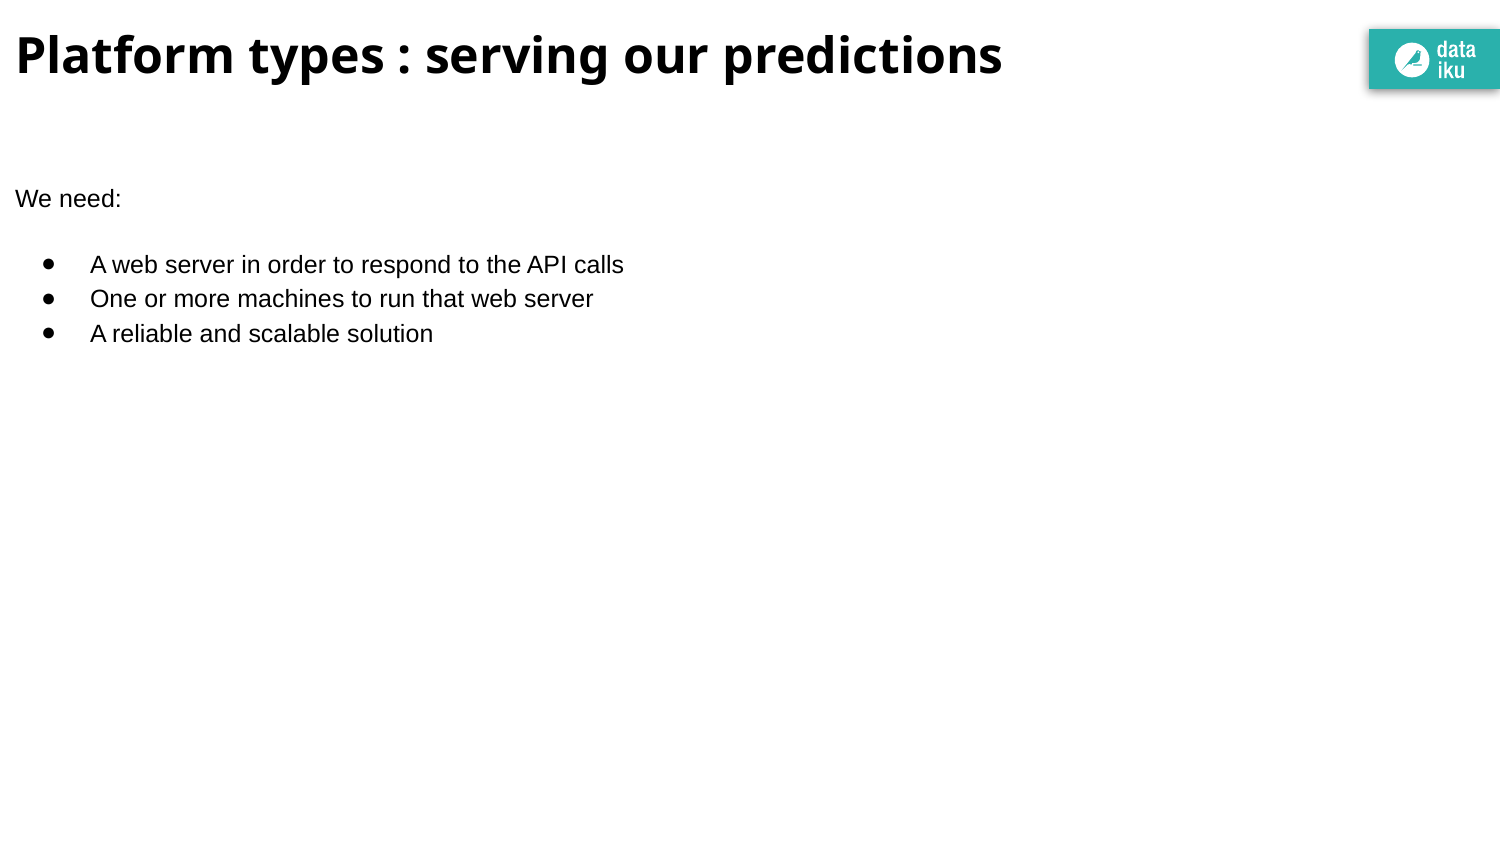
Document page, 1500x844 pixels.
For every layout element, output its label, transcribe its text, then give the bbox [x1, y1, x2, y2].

list We need: A web server in order to respond to the API calls One or more machines to run that web server A reliable and scalable solution [0, 120, 1500, 804]
title Platform types : serving our predictions [0, 0, 1382, 120]
